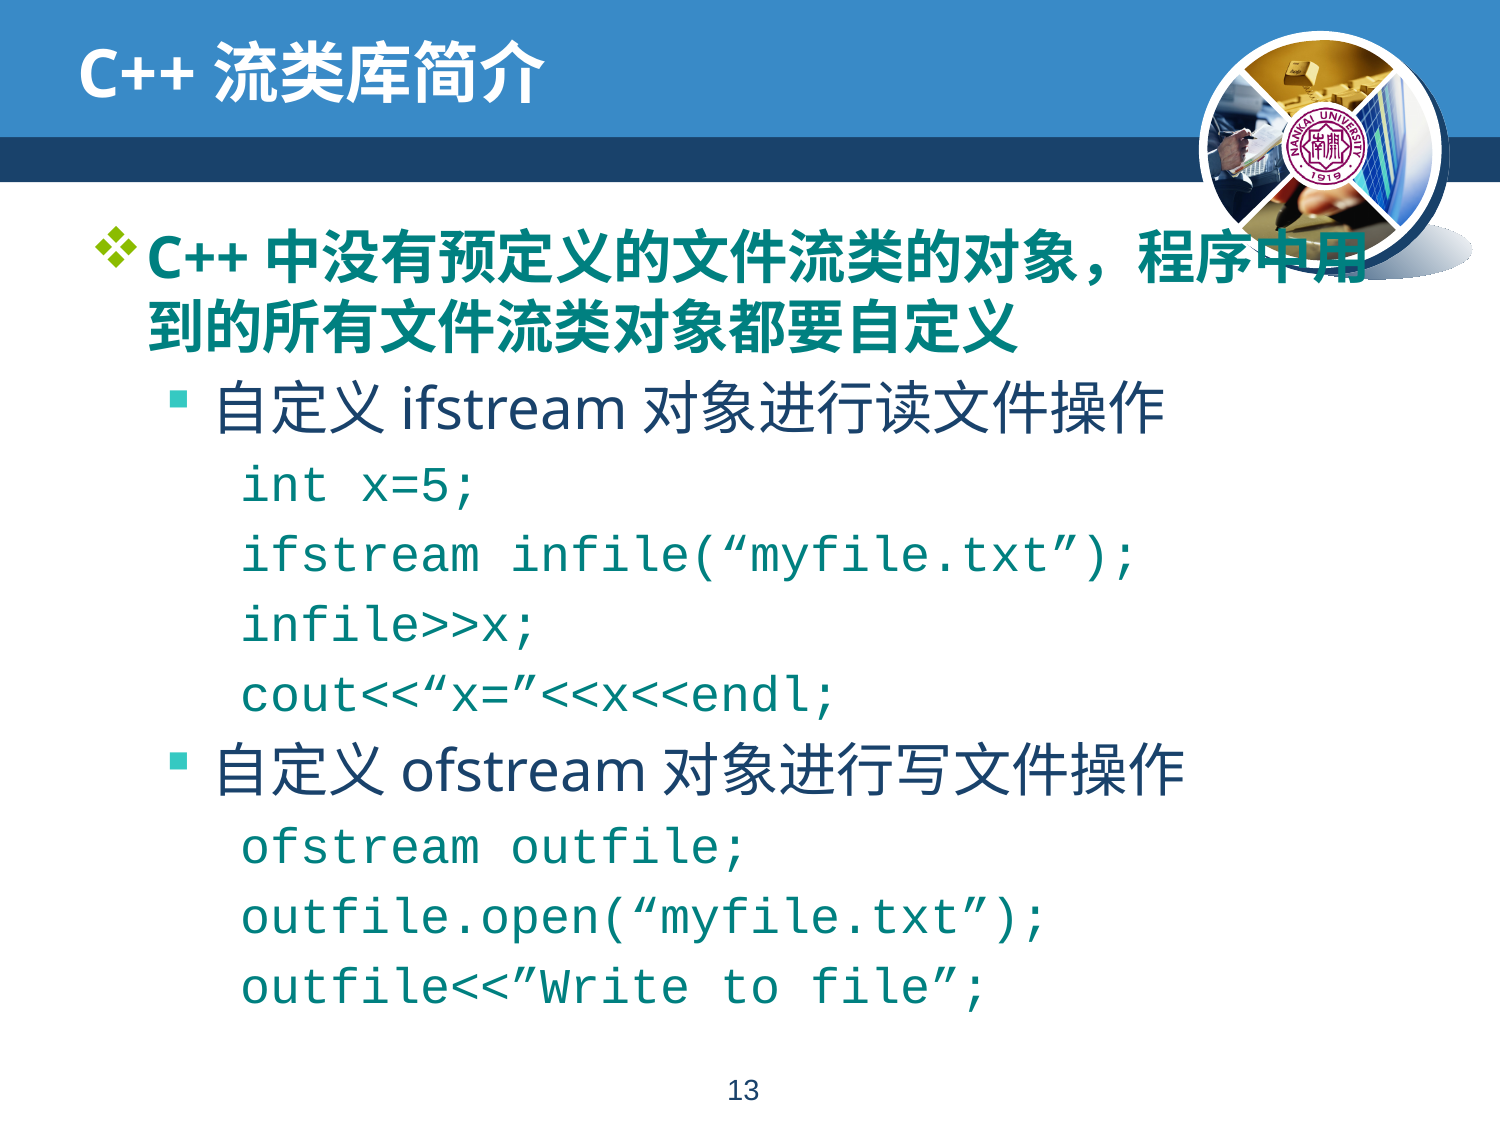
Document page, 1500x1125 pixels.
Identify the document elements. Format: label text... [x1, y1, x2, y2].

title C++流类库简介 [62, 24, 1275, 118]
slide_number 12 [607, 1063, 879, 1112]
list C++中没有预定义的文件流类的对象，程序中用到的所有文件流类对象都要自定义 自定义ifstream对象进行读文件操作 int x=5; ifstream infile(“myfile.txt”); infile>>x; cout<<“x=”<<x<<endl; 自定义ofstream对象进行写文件操作 ofstream outfile; outfile.open(“myfile.txt”); outfile<<”Write to file”; [75, 212, 1413, 1067]
picture [1207, 40, 1433, 213]
